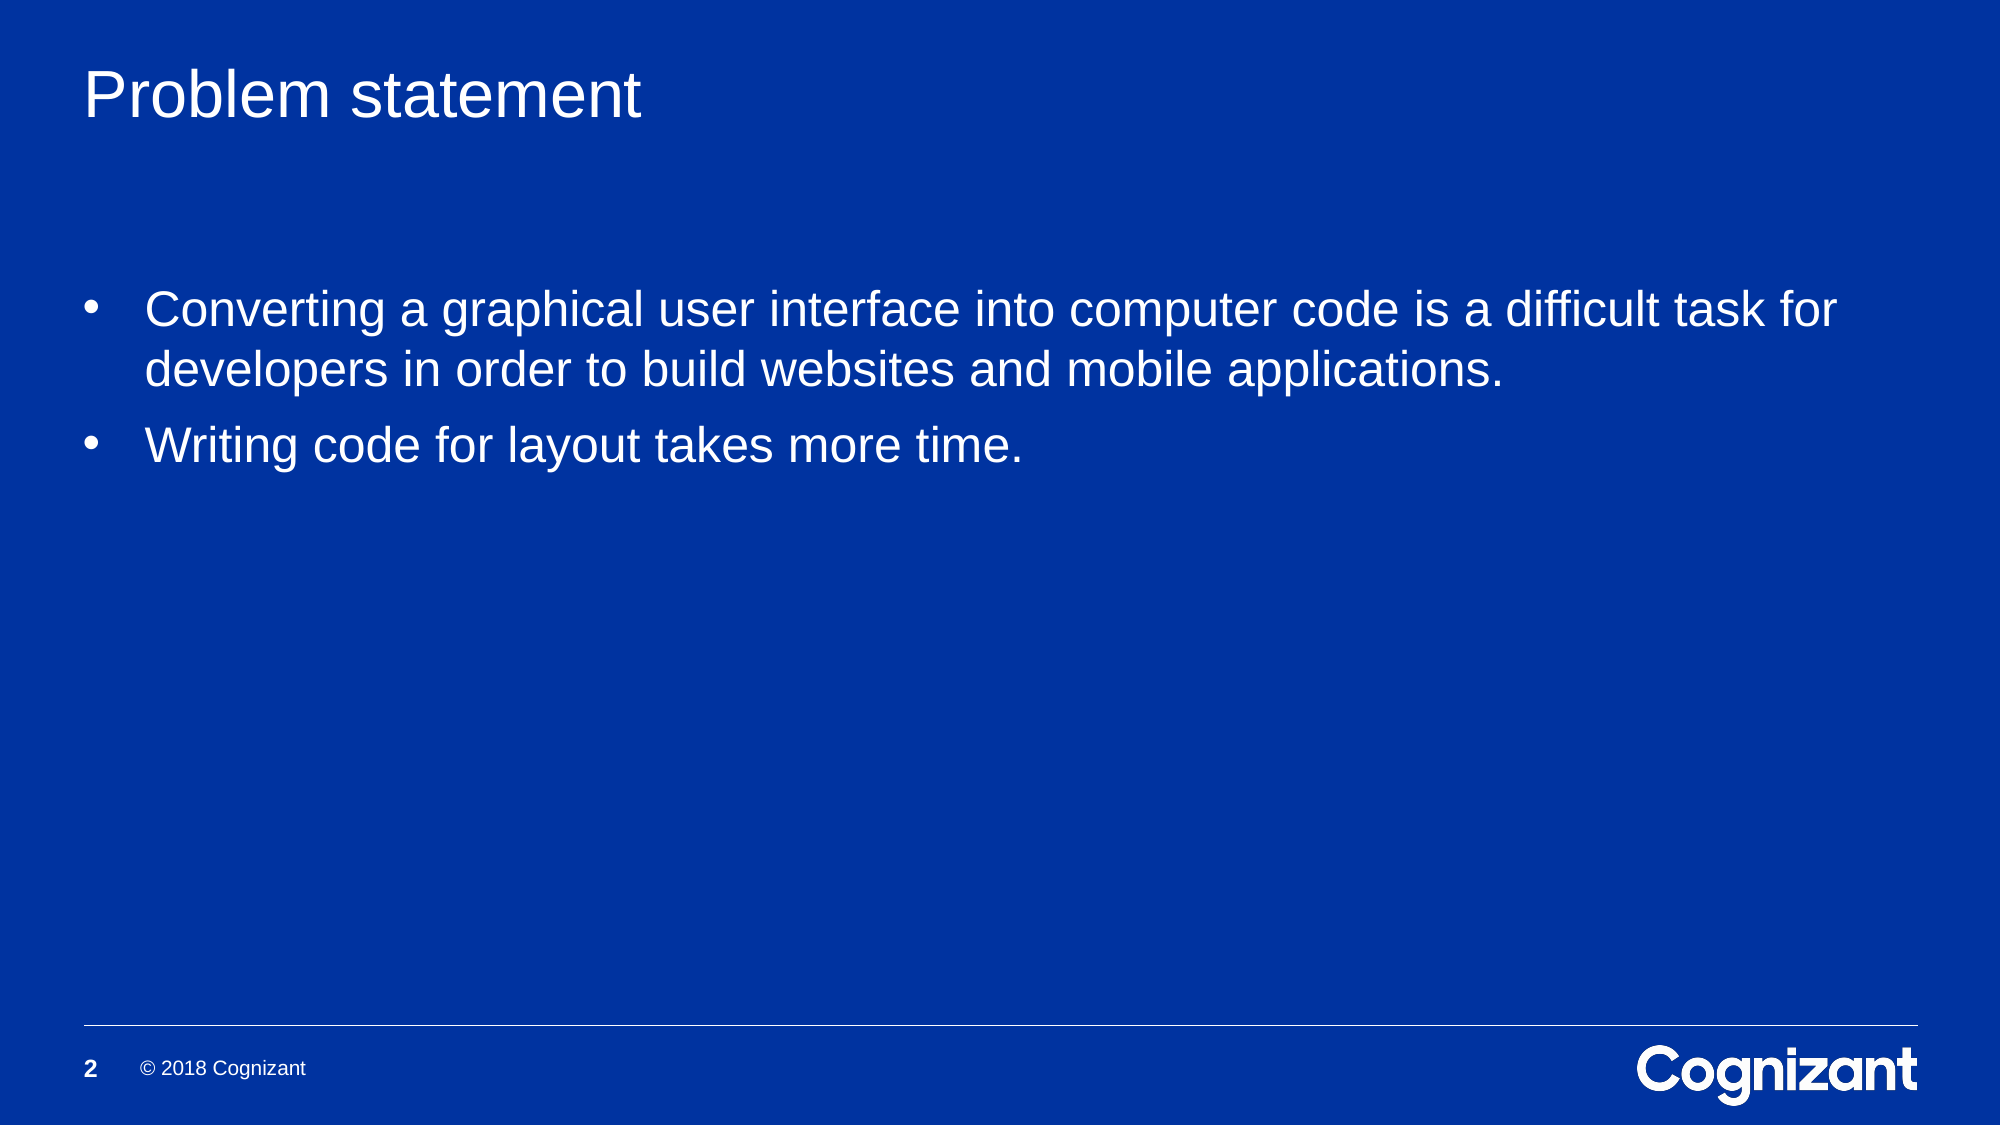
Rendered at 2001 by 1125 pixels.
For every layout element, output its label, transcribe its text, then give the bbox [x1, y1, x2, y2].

picture [1637, 1045, 1917, 1106]
list Converting a graphical user interface into computer code is a difficult task for developers in order to build websites and mobile applications. Writing code for layout takes more time. [82, 276, 1917, 1002]
footer © 2018 Cognizant [140, 1050, 1140, 1084]
title Problem statement [83, 60, 1918, 234]
slide_number 2 [83, 1050, 134, 1084]
